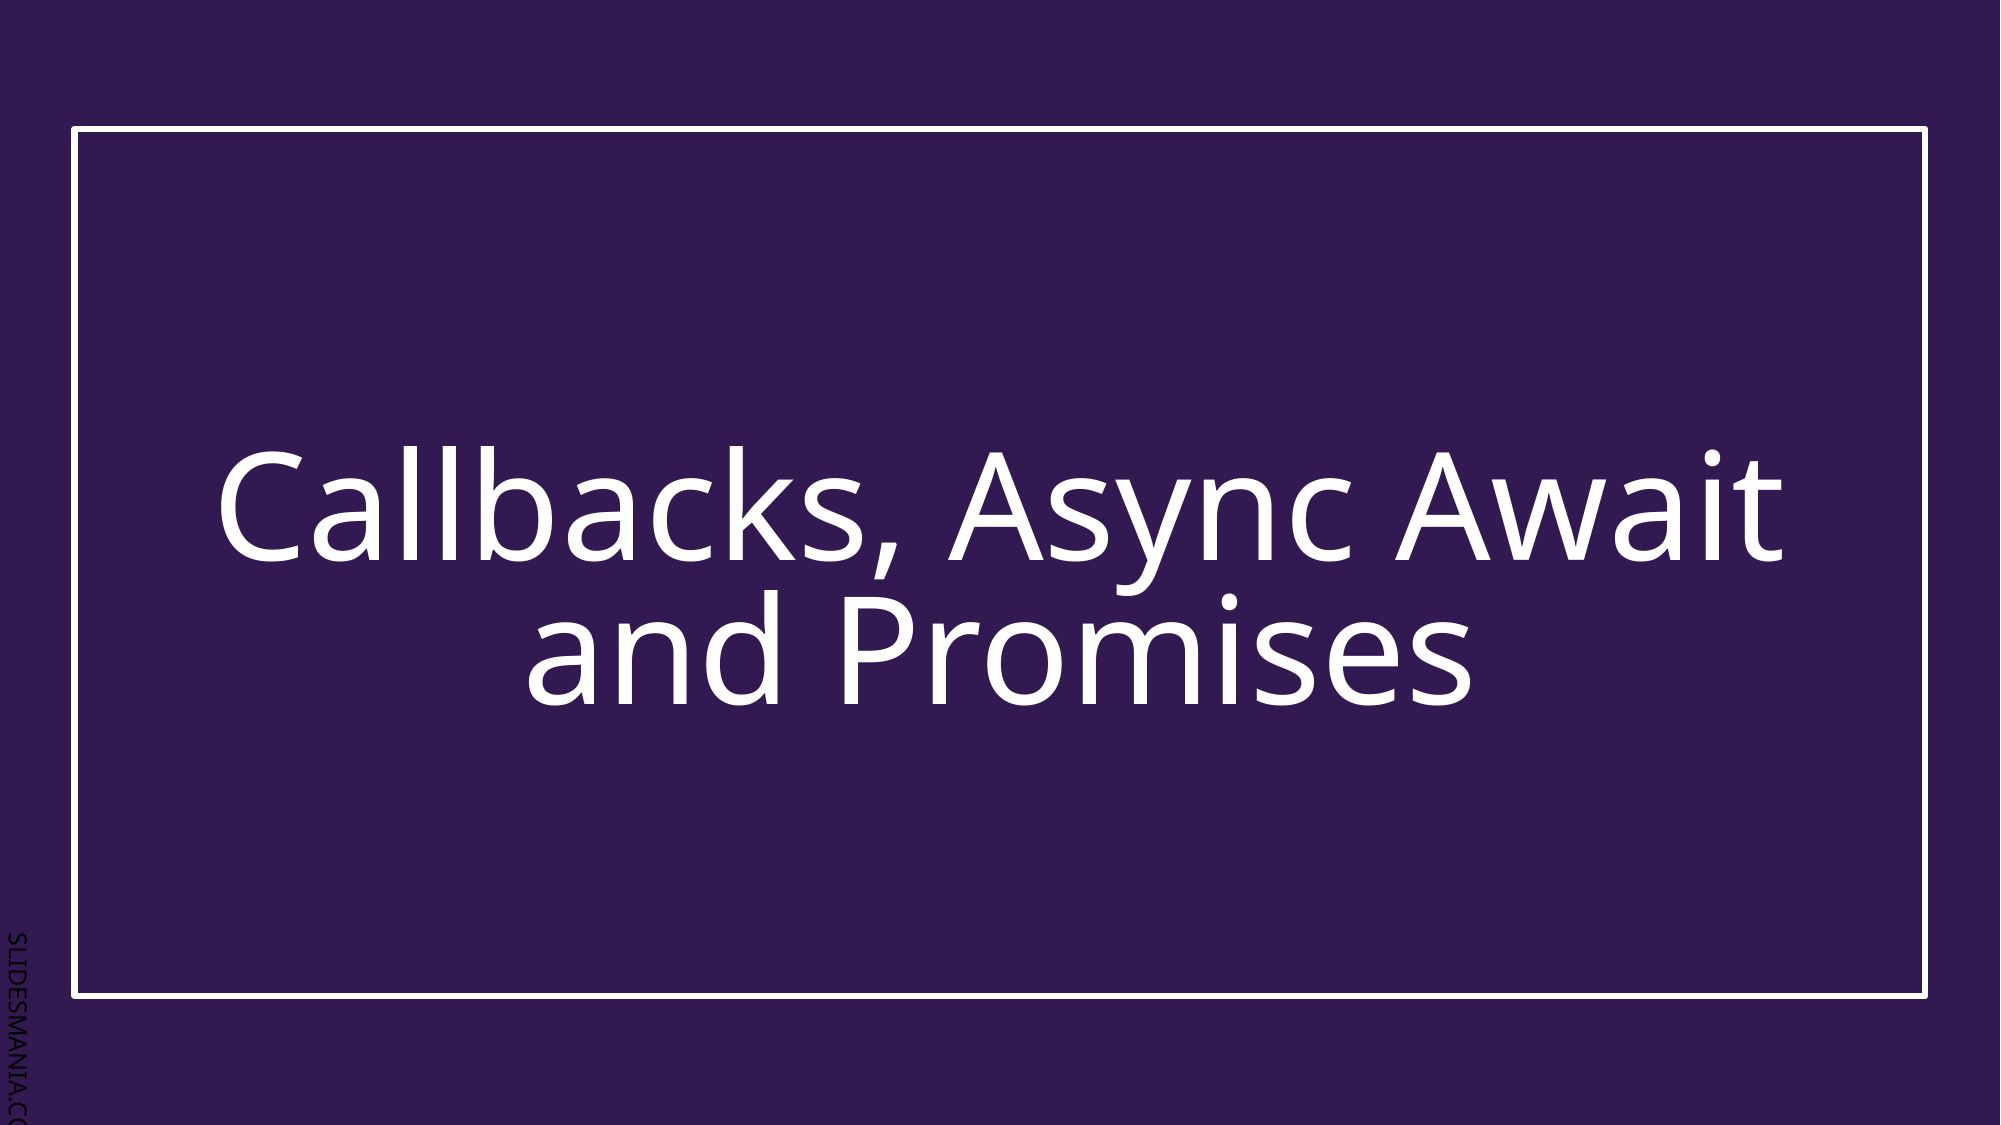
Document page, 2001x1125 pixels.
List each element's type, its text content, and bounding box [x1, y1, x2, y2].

title Callbacks, Async Await and Promises [89, 302, 1911, 877]
